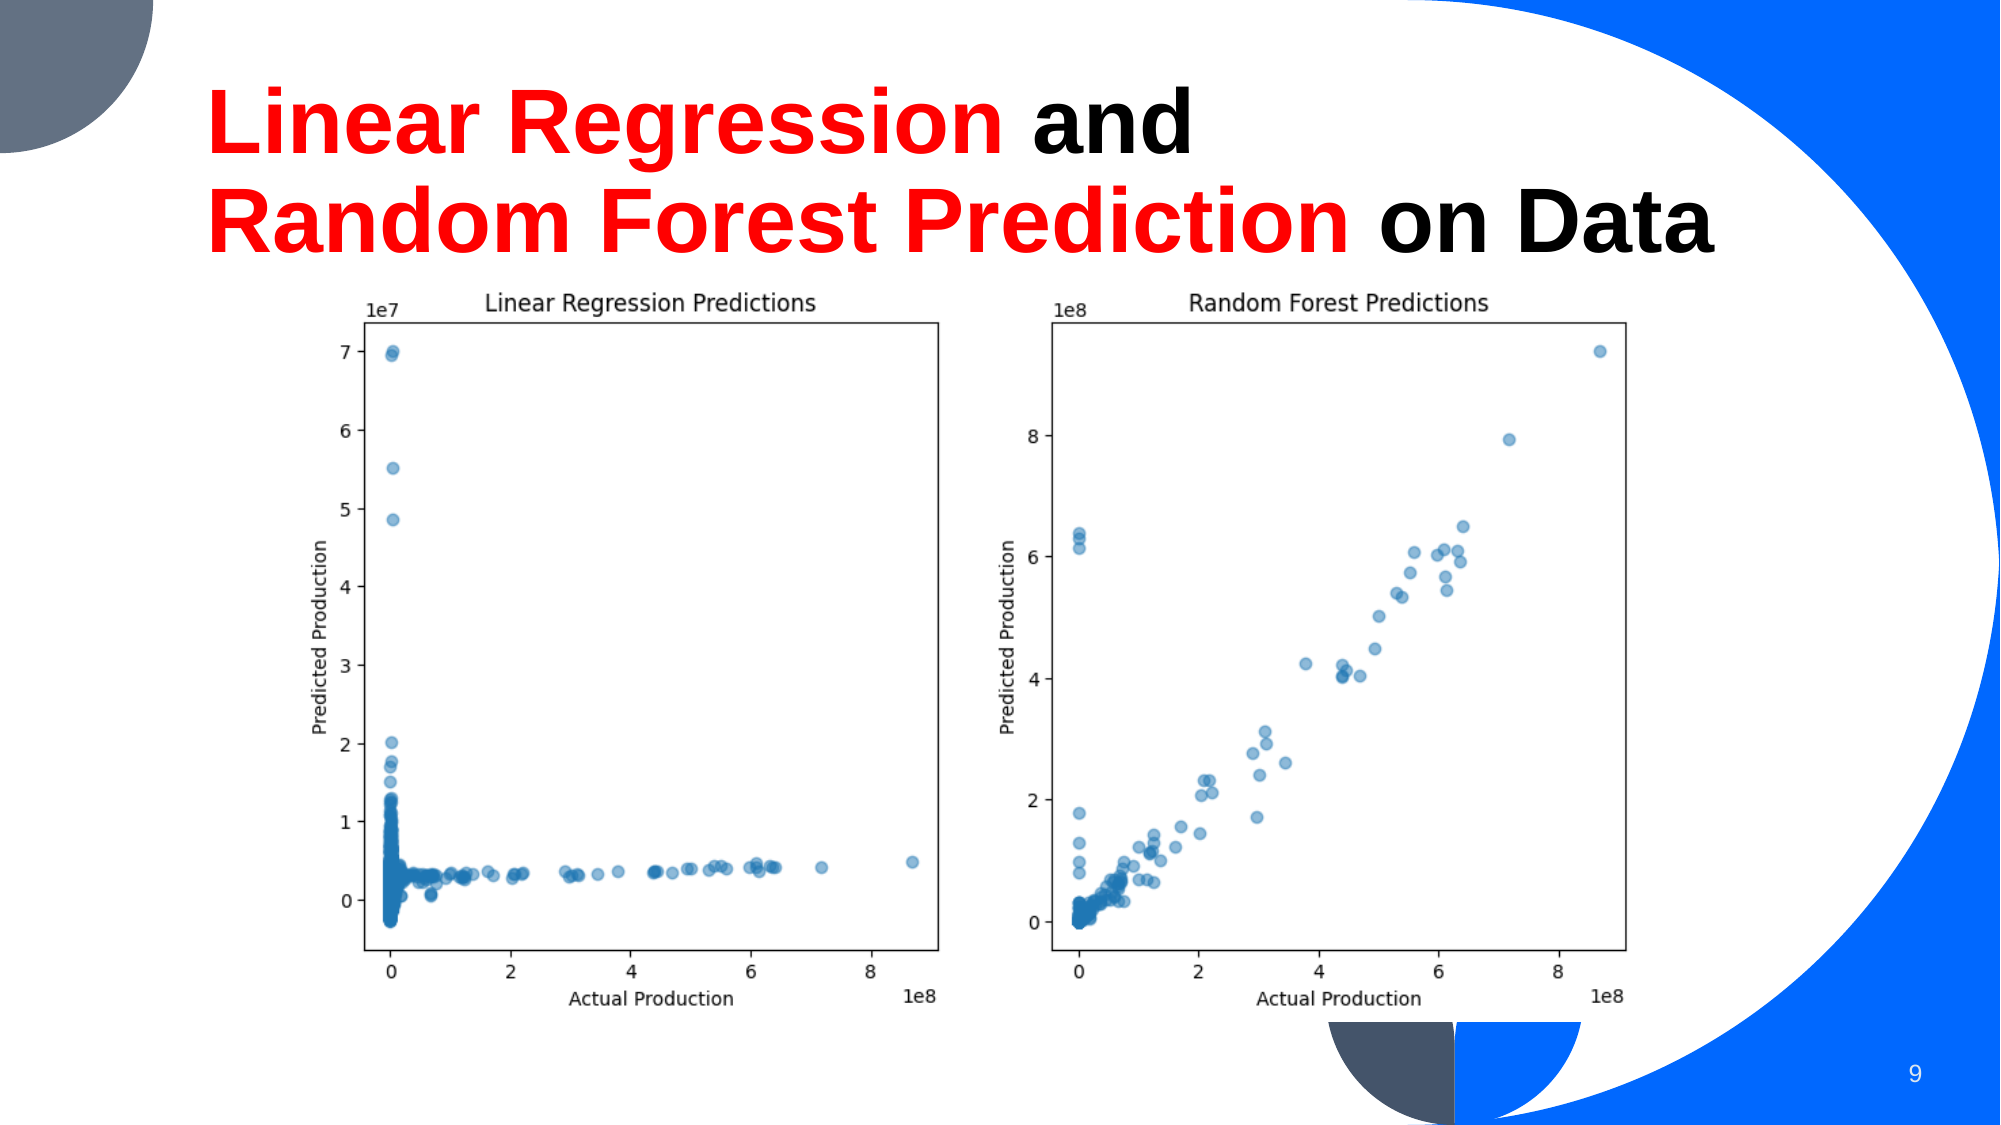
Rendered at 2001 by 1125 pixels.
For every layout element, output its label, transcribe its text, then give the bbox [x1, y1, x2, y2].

picture [298, 279, 1639, 1022]
slide_number 9 [1665, 1042, 1938, 1103]
title Linear Regression and Random Forest Prediction on Data [191, 62, 1796, 280]
